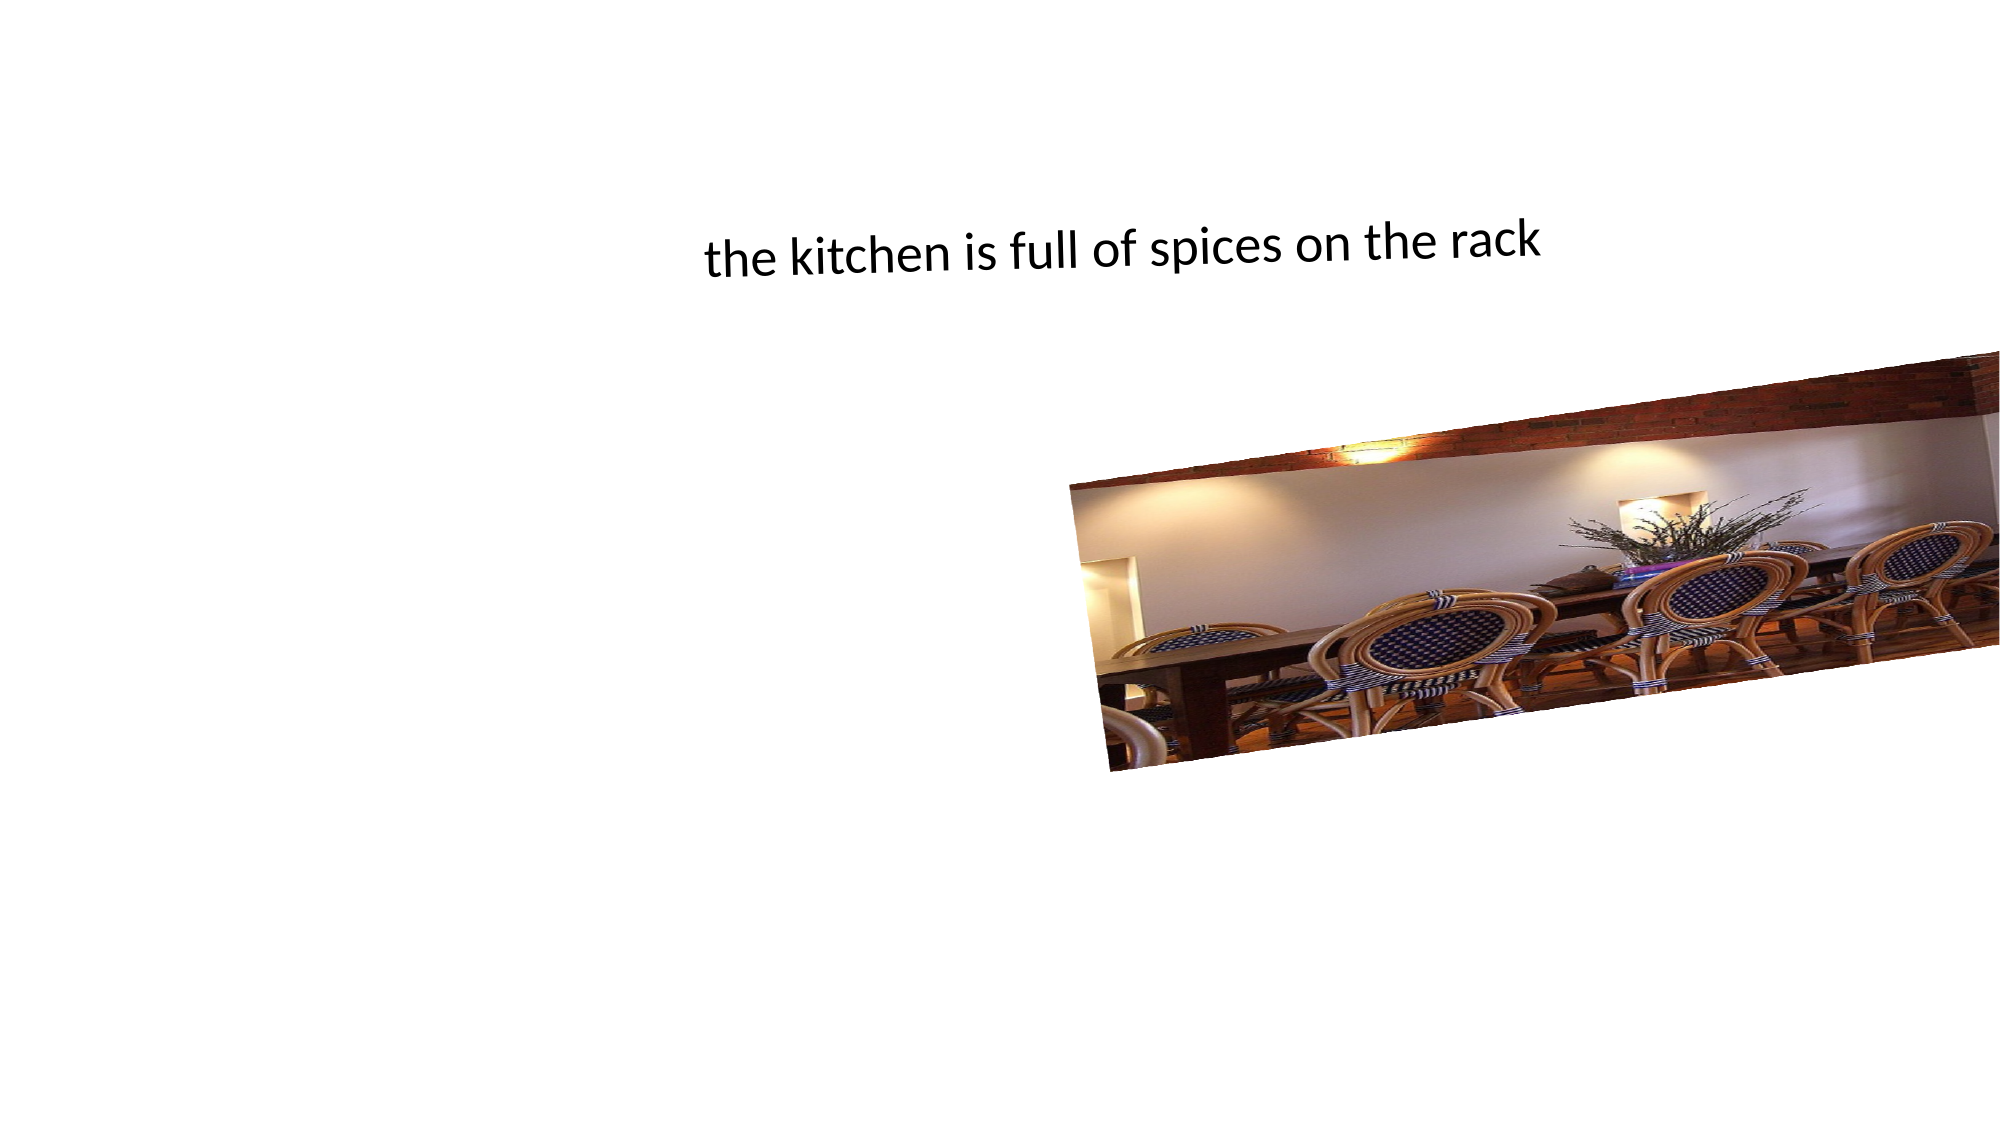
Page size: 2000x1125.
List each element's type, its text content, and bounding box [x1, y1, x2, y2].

picture [1070, 351, 2000, 771]
text_box the kitchen is full of spices on the rack [687, 193, 1558, 296]
